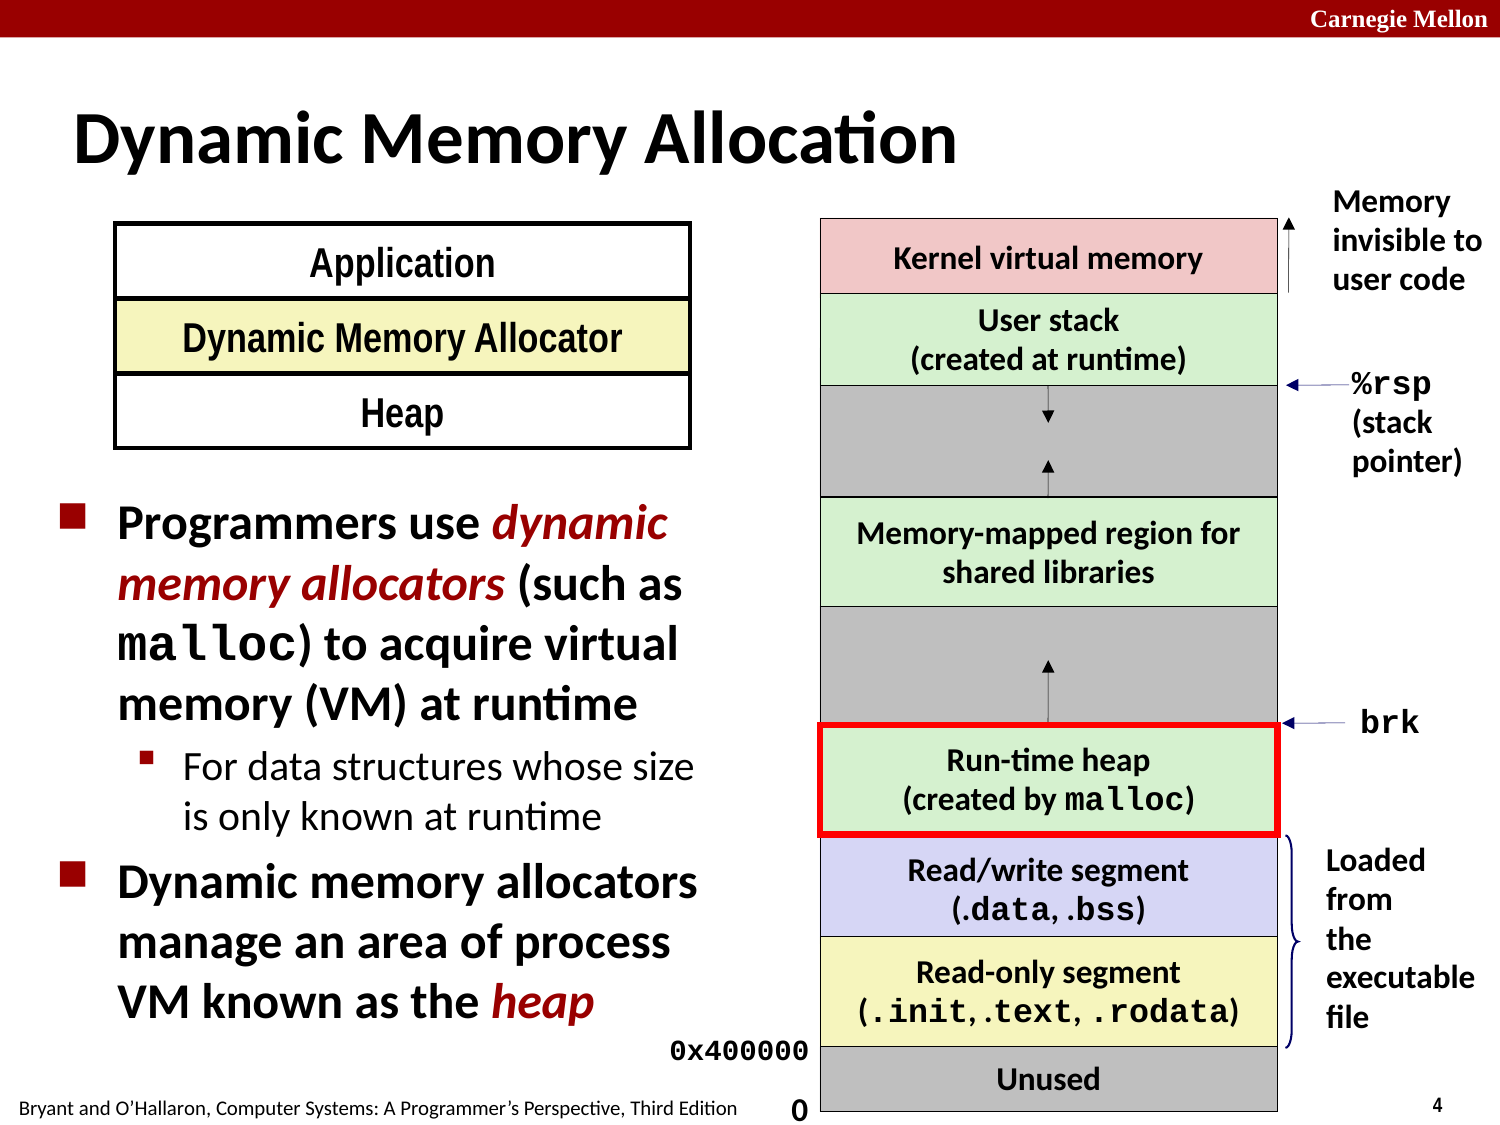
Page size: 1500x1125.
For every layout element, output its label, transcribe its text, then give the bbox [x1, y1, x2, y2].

list Programmers use dynamic memory allocators (such as malloc) to acquire virtual memory (VM) at runtime For data structures whose size is only known at runtime Dynamic memory allocators manage an area of process VM known as the heap [45, 482, 648, 1109]
title Dynamic Memory Allocation [58, 71, 1305, 197]
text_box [114, 223, 648, 449]
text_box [653, 173, 1500, 1125]
